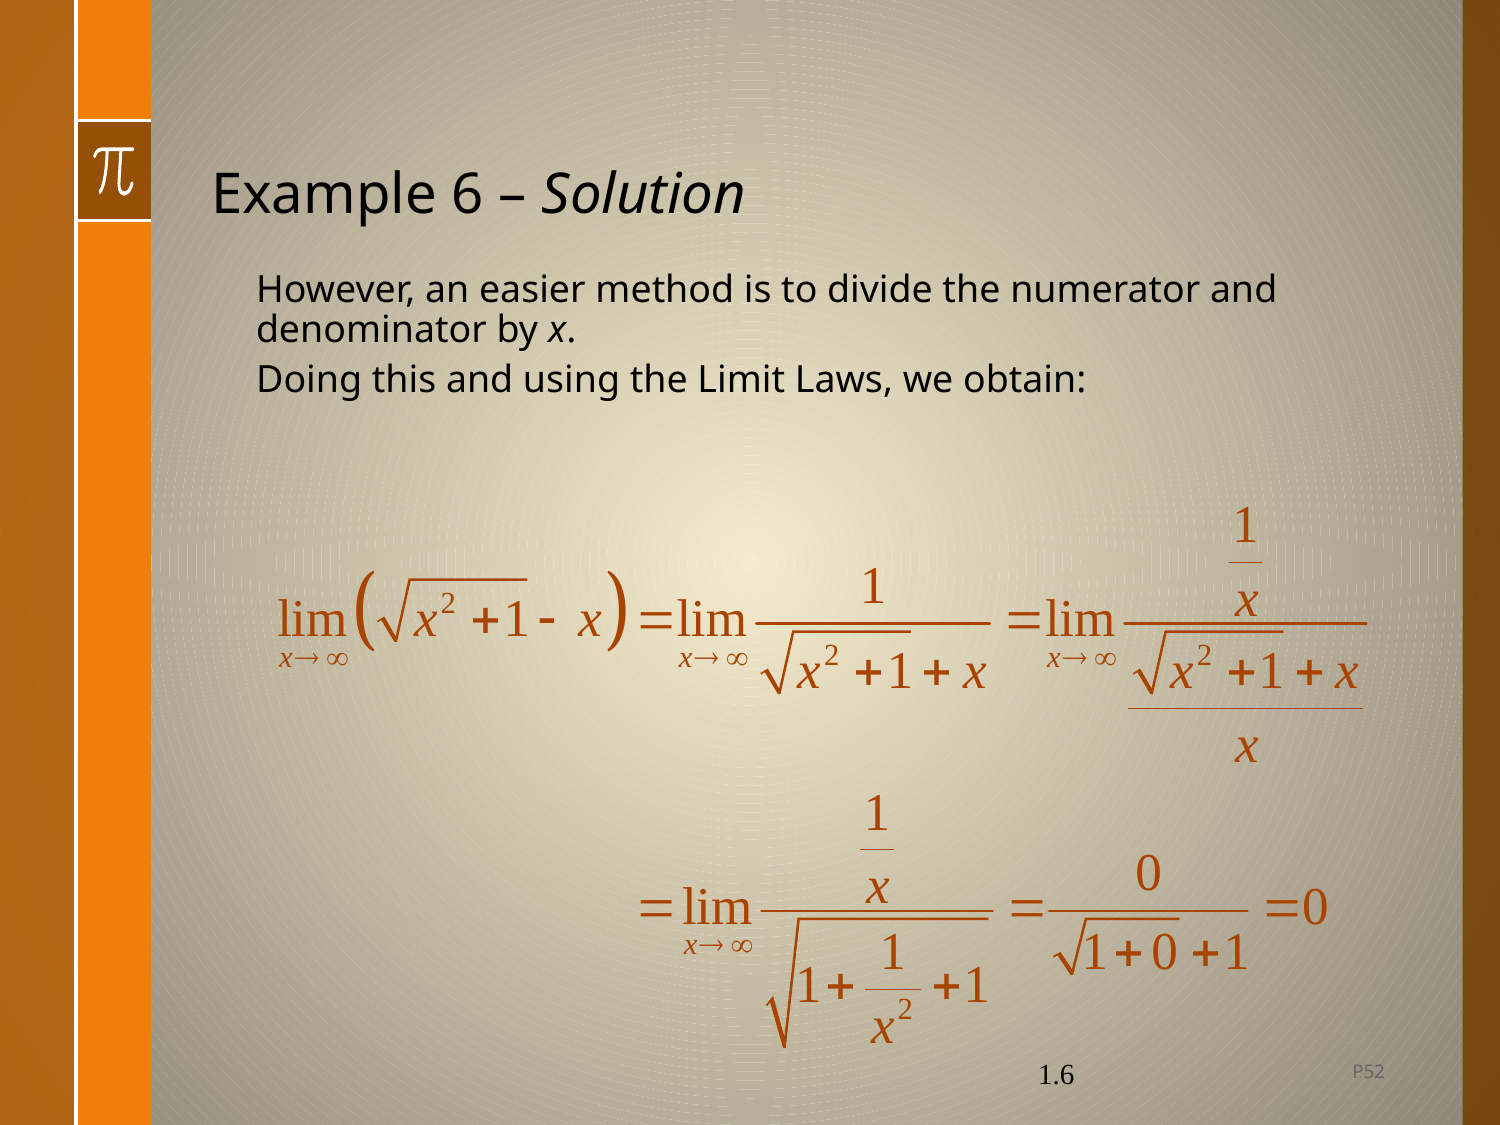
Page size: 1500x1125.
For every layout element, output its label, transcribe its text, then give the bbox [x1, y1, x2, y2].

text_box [269, 492, 1376, 1059]
footer 1.6 [811, 1059, 1301, 1103]
title Example 6 – Solution [196, 29, 1400, 233]
list However, an easier method is to divide the numerator and denominator by x. Doing this and using the Limit Laws, we obtain: [196, 262, 1400, 1013]
slide_number P52 [1325, 1042, 1400, 1103]
